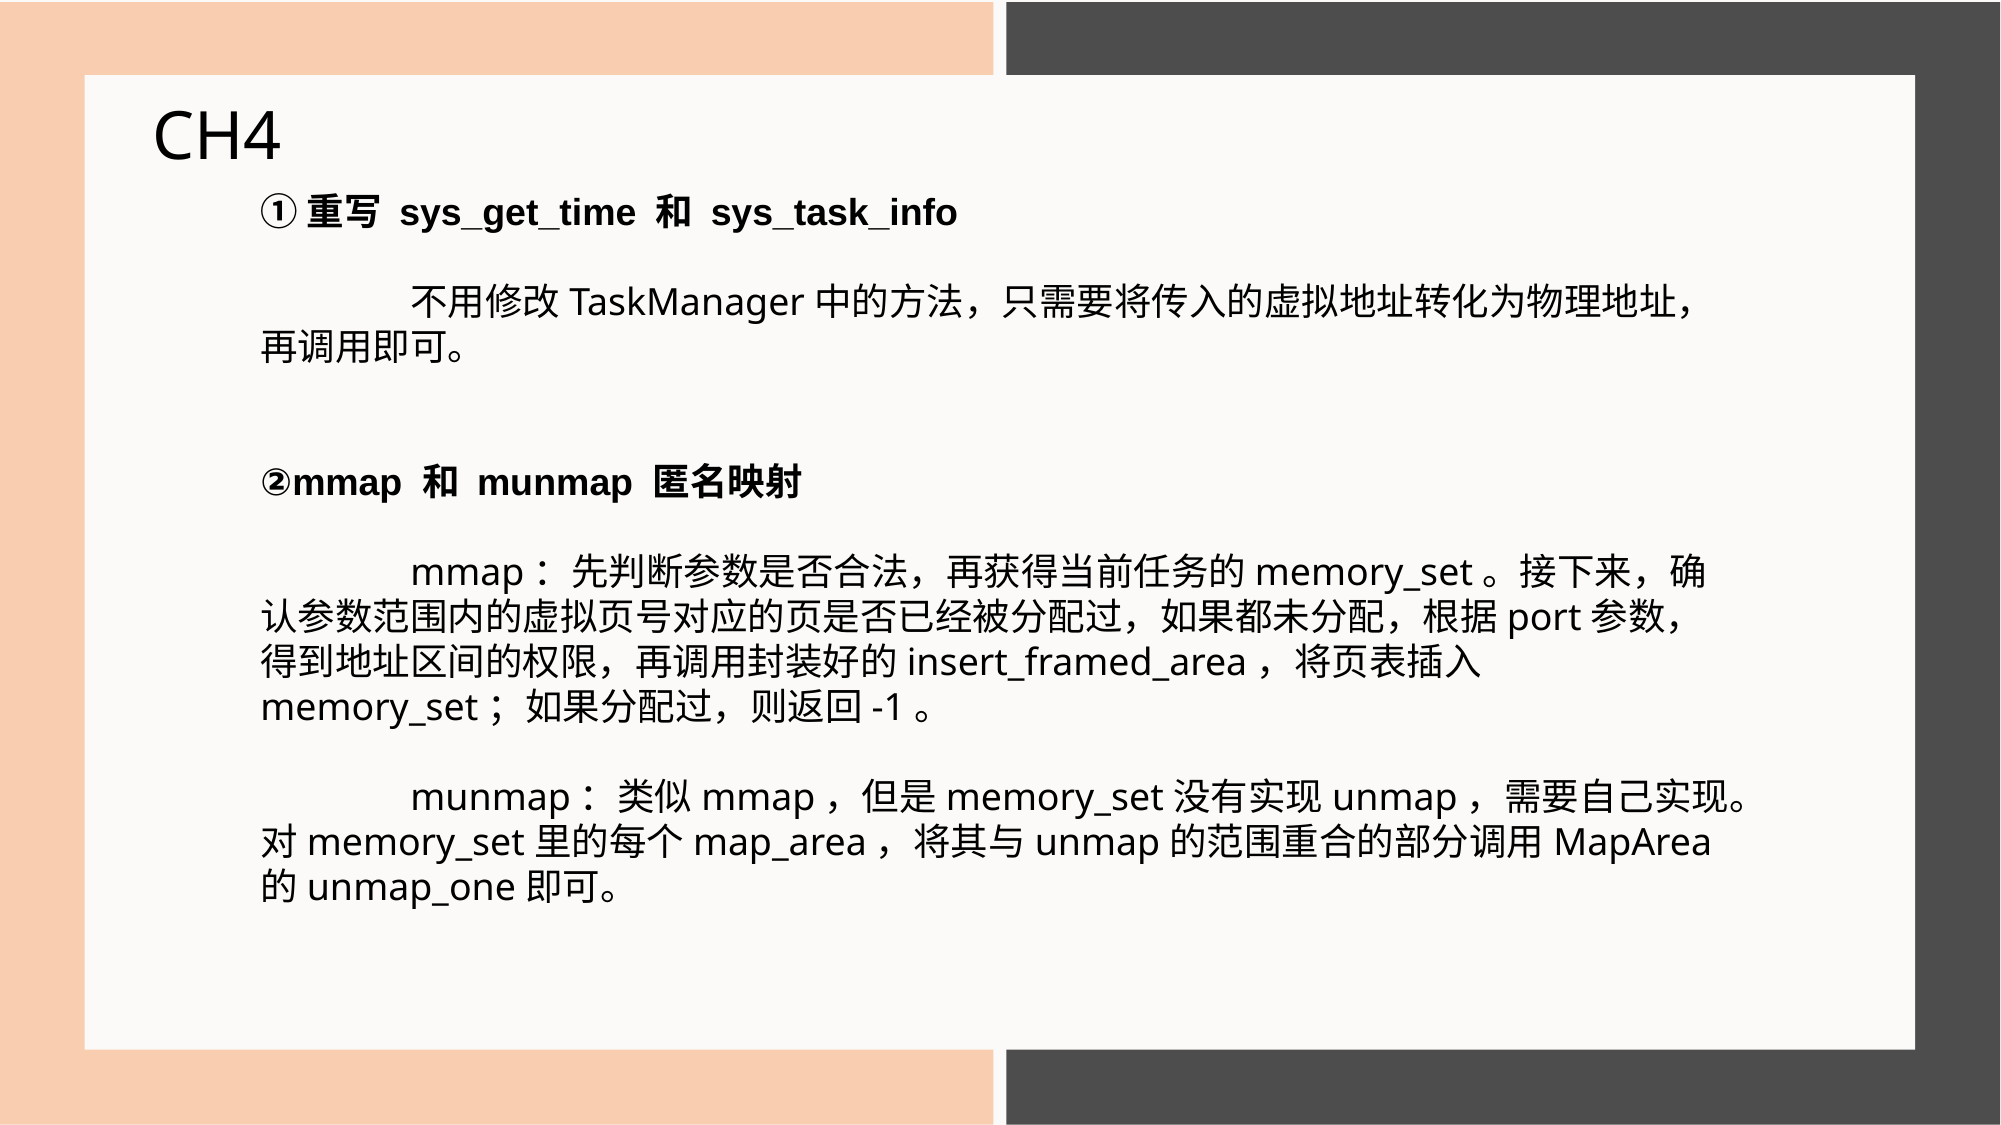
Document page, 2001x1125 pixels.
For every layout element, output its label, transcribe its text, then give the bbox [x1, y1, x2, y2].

text_box CH4 [137, 85, 1084, 180]
text_box ①重写 sys_get_time 和 sys_task_info ​ 不用修改TaskManager中的方法，只需要将传入的虚拟地址转化为物理地址，再调用即可。 ②mmap 和 munmap 匿名映射 ​ mmap：先判断参数是否合法，再获得当前任务的memory_set。接下来，确认参数范围内的虚拟页号对应的页是否已经被分配过，如果都未分配，根据port参数，得到地址区间的权限，再调用封装好的insert_framed_area，将页表插入memory_set；如果分配过，则返回-1。 ​ munmap：类似mmap，但是memory_set没有实现unmap，需要自己实现。对memory_set里的每个map_area，将其与unmap的范围重合的部分调用MapArea的unmap_one即可。 [245, 181, 1755, 916]
